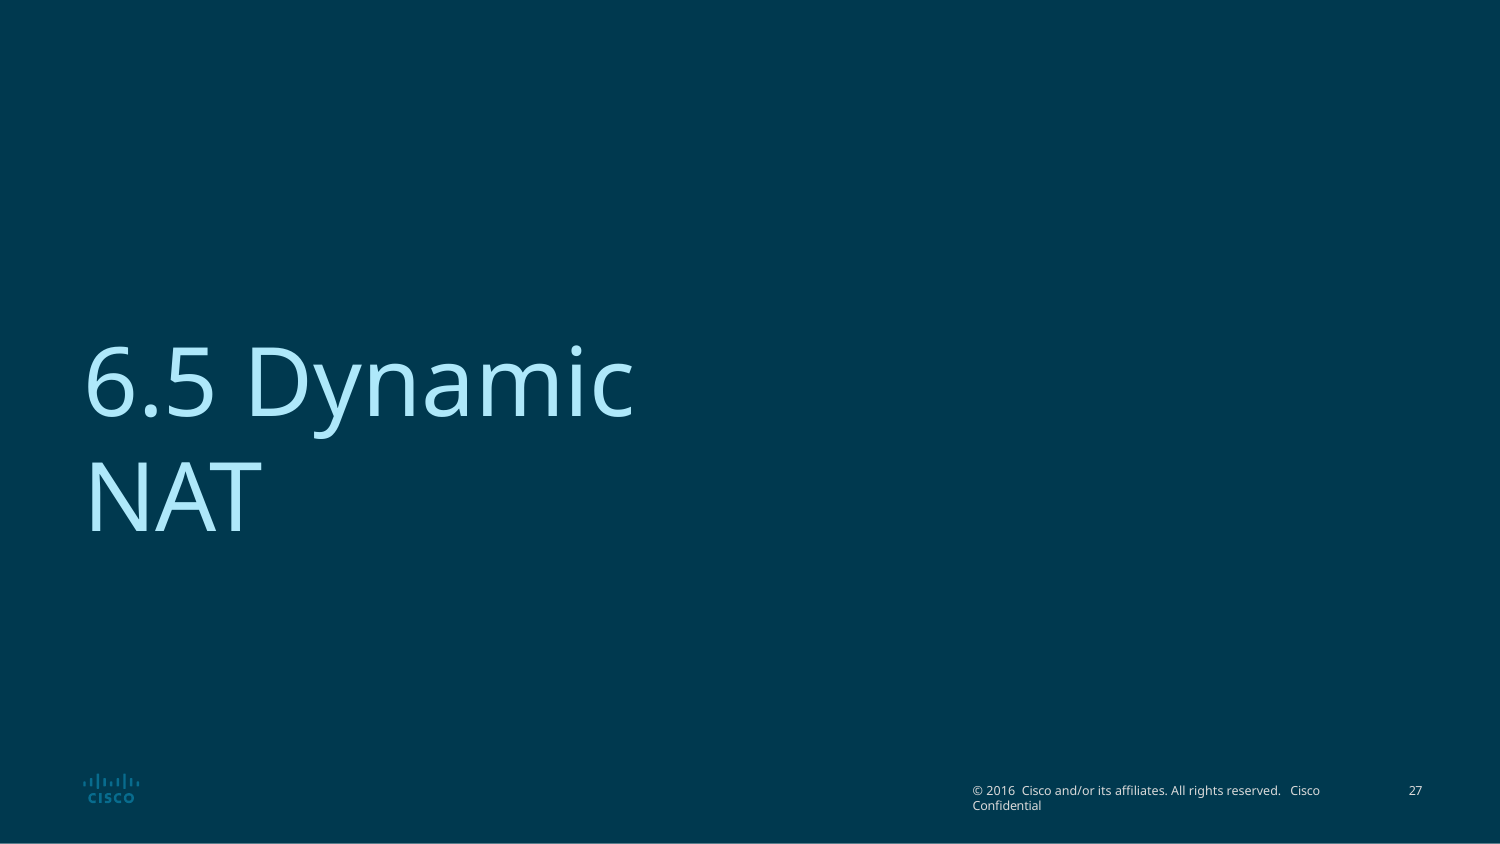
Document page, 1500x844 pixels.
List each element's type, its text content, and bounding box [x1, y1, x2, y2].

slide_number 36 [1402, 782, 1432, 844]
footer © 2016 Cisco and/or its affiliates. All rights reserved. Cisco Confidential [970, 782, 1381, 844]
title 6.5 Dynamic NAT [81, 318, 831, 551]
